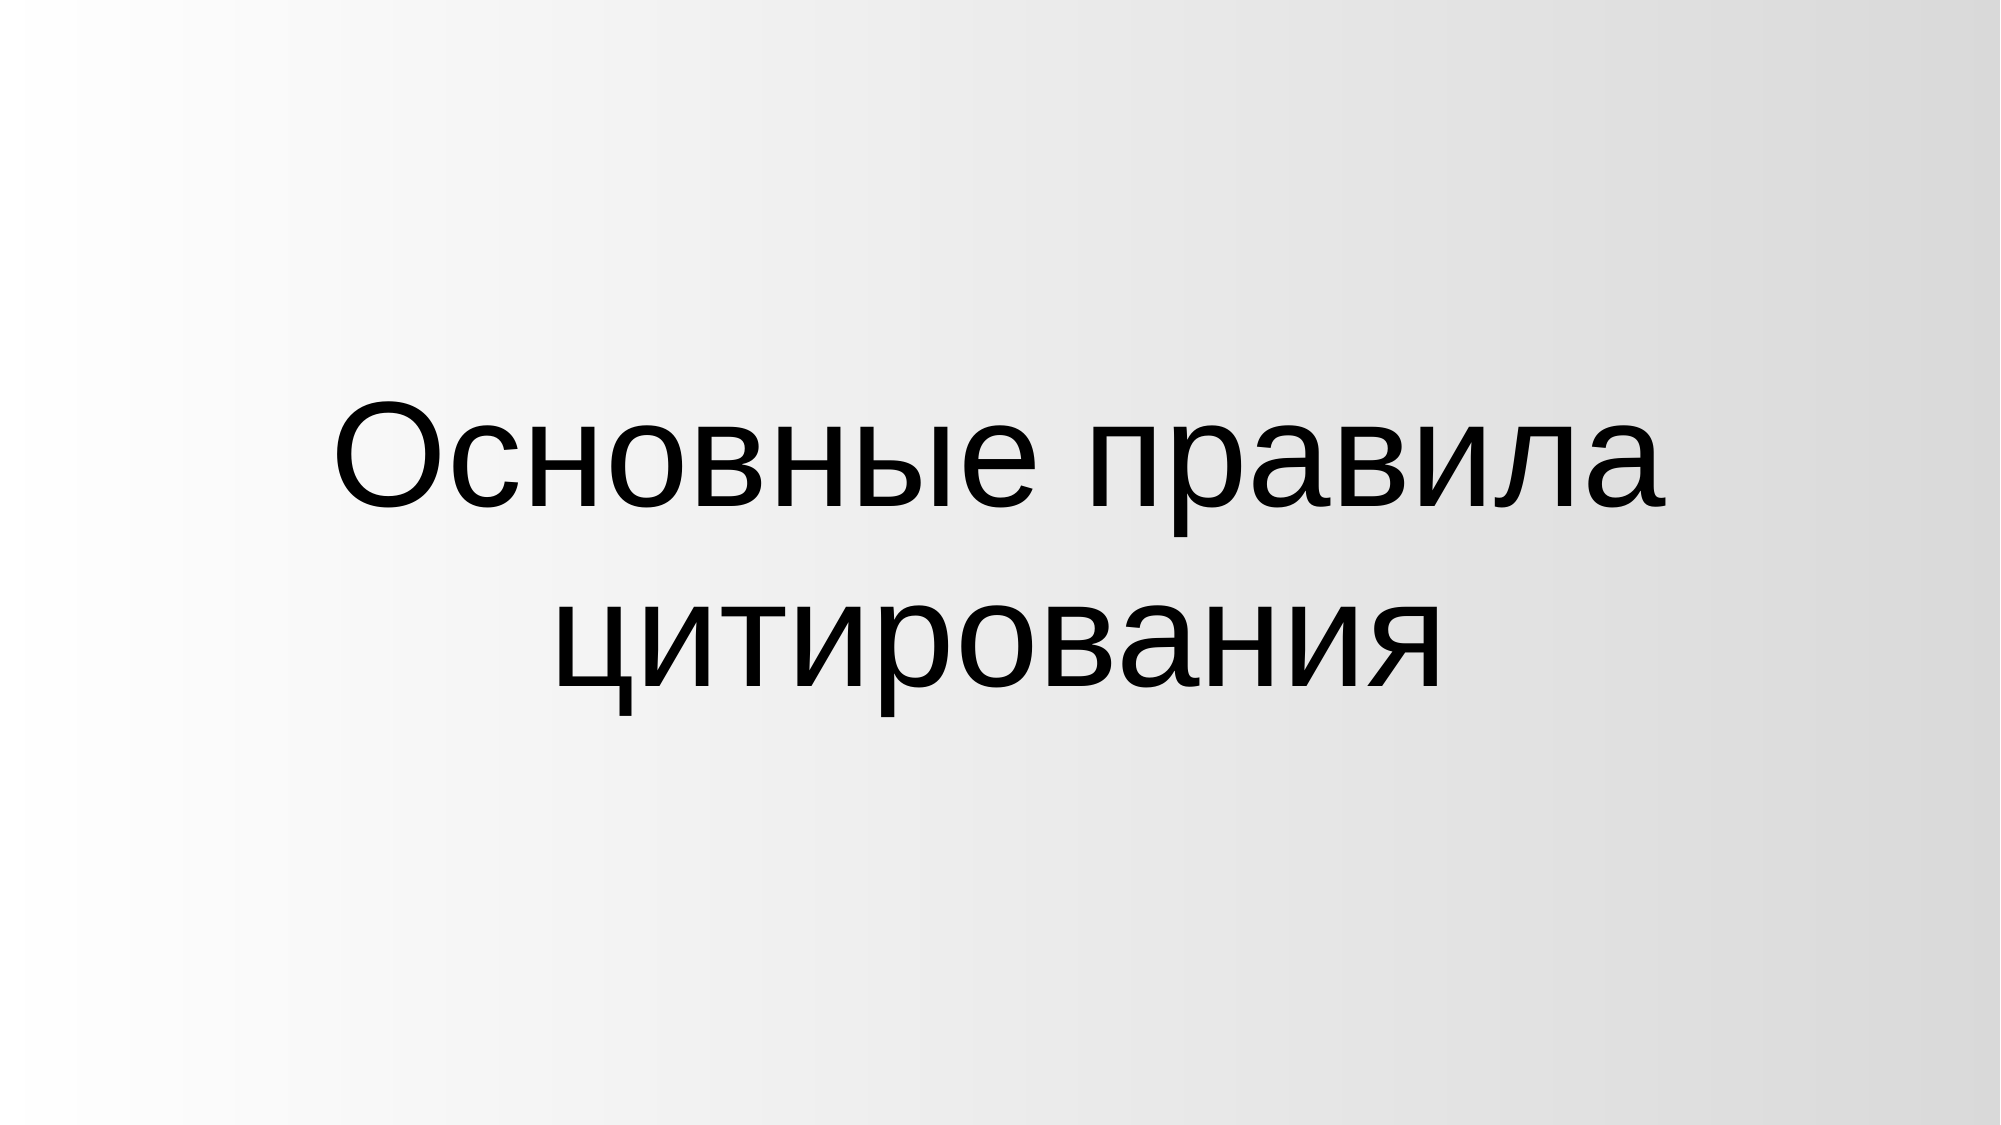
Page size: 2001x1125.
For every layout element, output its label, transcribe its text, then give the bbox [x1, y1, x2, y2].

title Основные правила цитирования [136, 280, 1862, 725]
